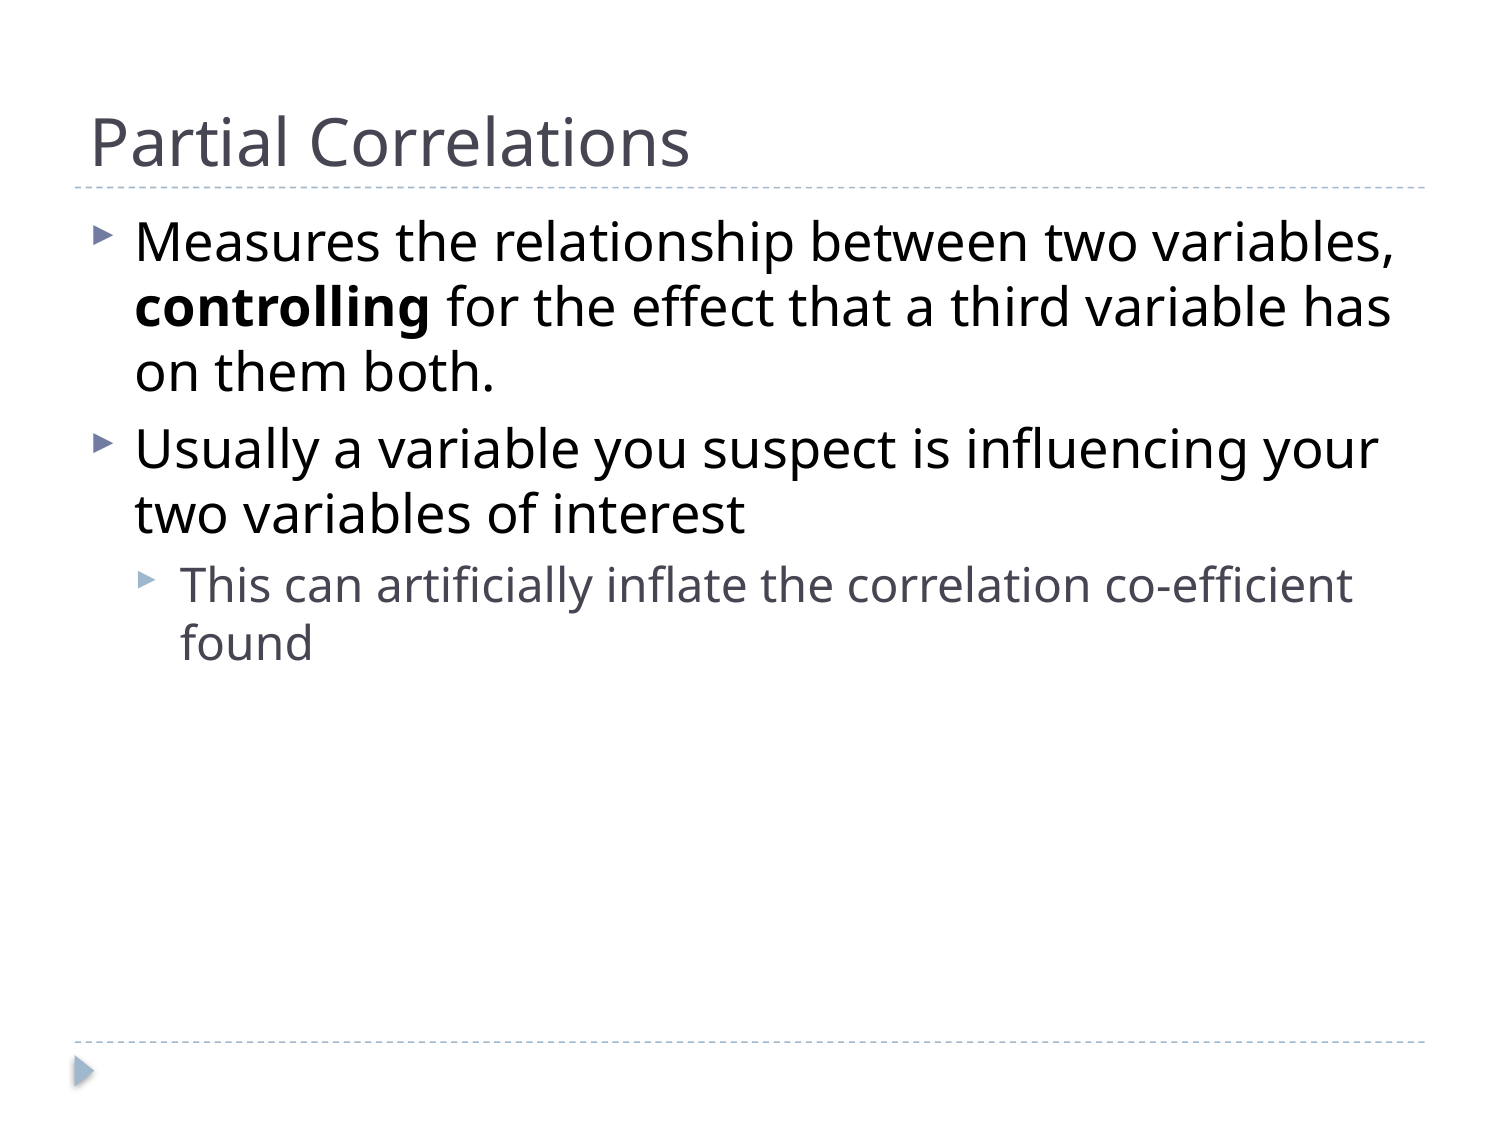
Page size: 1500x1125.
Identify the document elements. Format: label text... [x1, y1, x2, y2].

title Partial Correlations [75, 24, 1425, 188]
slide_number [1050, 1042, 1426, 1103]
list Measures the relationship between two variables, controlling for the effect that a third variable has on them both. Usually a variable you suspect is influencing your two variables of interest This can artificially inflate the correlation co-efficient found [75, 200, 1425, 1006]
